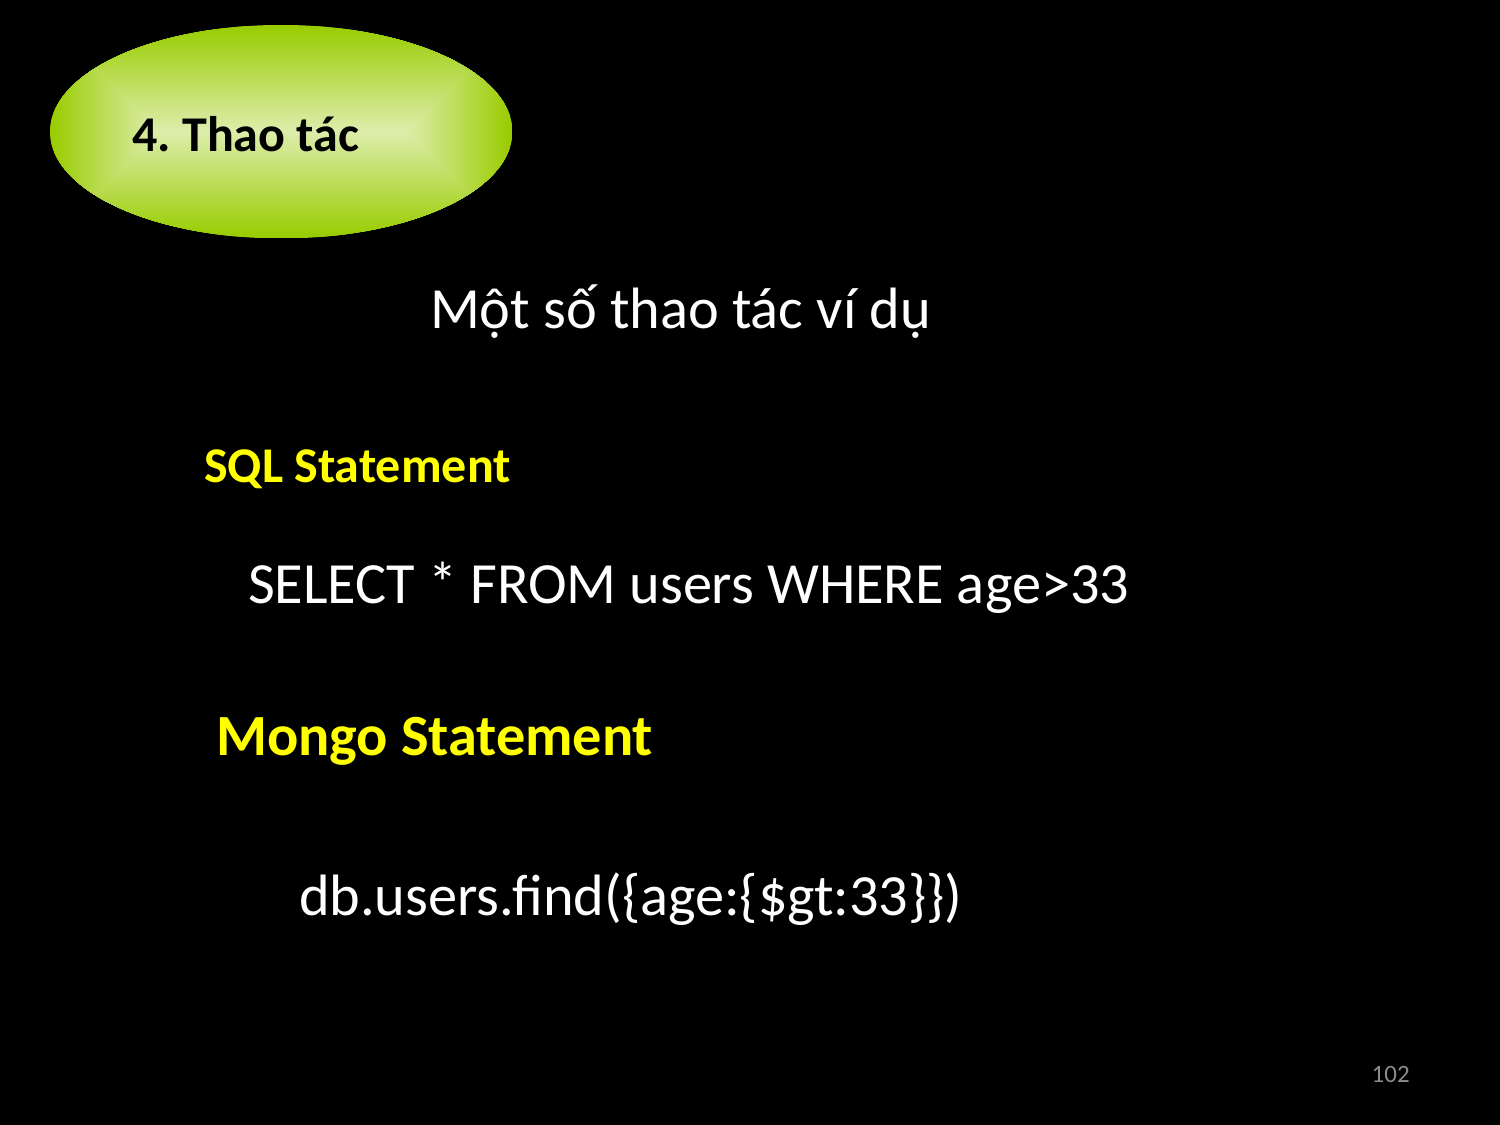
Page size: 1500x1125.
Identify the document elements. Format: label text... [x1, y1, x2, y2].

text_box db.users.find({age:{$gt:33}}) [284, 849, 978, 935]
text_box Một số thao tác ví dụ [415, 262, 946, 348]
slide_number 102 [1074, 1042, 1425, 1103]
text_box Mongo Statement [201, 689, 669, 774]
text_box SELECT * FROM users WHERE age>33 [233, 537, 1145, 623]
text_box 4. Thao tác [49, 24, 513, 239]
text_box SQL Statement [189, 424, 526, 500]
